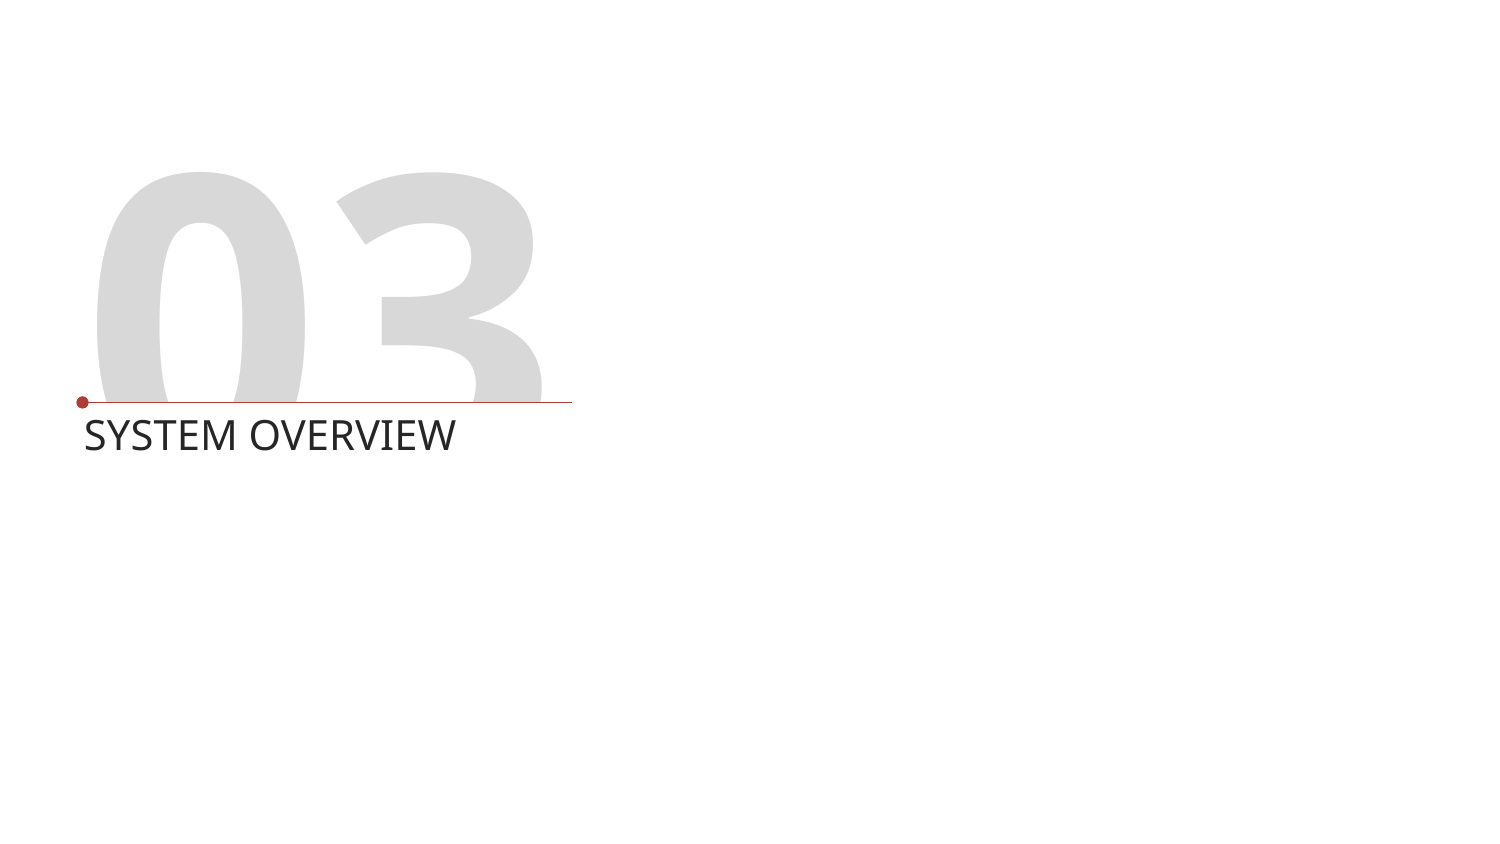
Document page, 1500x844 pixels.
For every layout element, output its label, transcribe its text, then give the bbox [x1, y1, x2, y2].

list SYSTEM OVERVIEW [83, 402, 928, 556]
list 03 [82, 114, 588, 402]
list 03 [82, 409, 588, 590]
